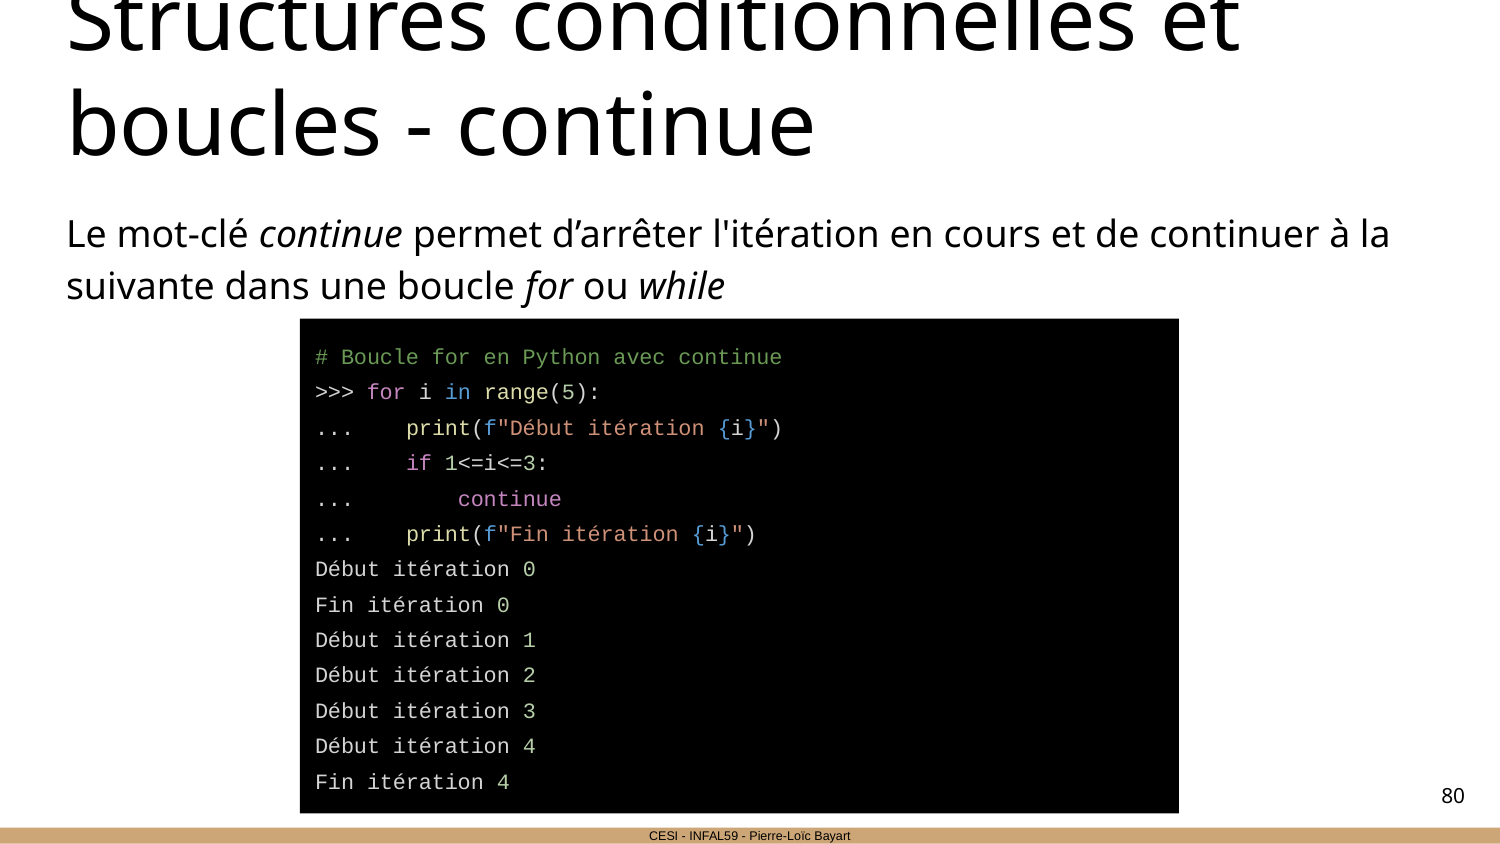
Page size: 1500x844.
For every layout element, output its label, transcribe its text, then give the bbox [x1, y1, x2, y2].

title Structures conditionnelles et boucles - continue [51, 51, 1449, 188]
text_box # Boucle for en Python avec continue >>> for i in range(5): ... print(f"Début itération {i}") ... if 1<=i<=3: ... continue ... print(f"Fin itération {i}") Début itération 0 Fin itération 0 Début itération 1 Début itération 2 Début itération 3 Début itération 4 Fin itération 4 [299, 318, 1179, 814]
slide_number ‹#› [1389, 764, 1480, 830]
list Le mot-clé continue permet d’arrêter l'itération en cours et de continuer à la suivante dans une boucle for ou while [51, 188, 1449, 739]
